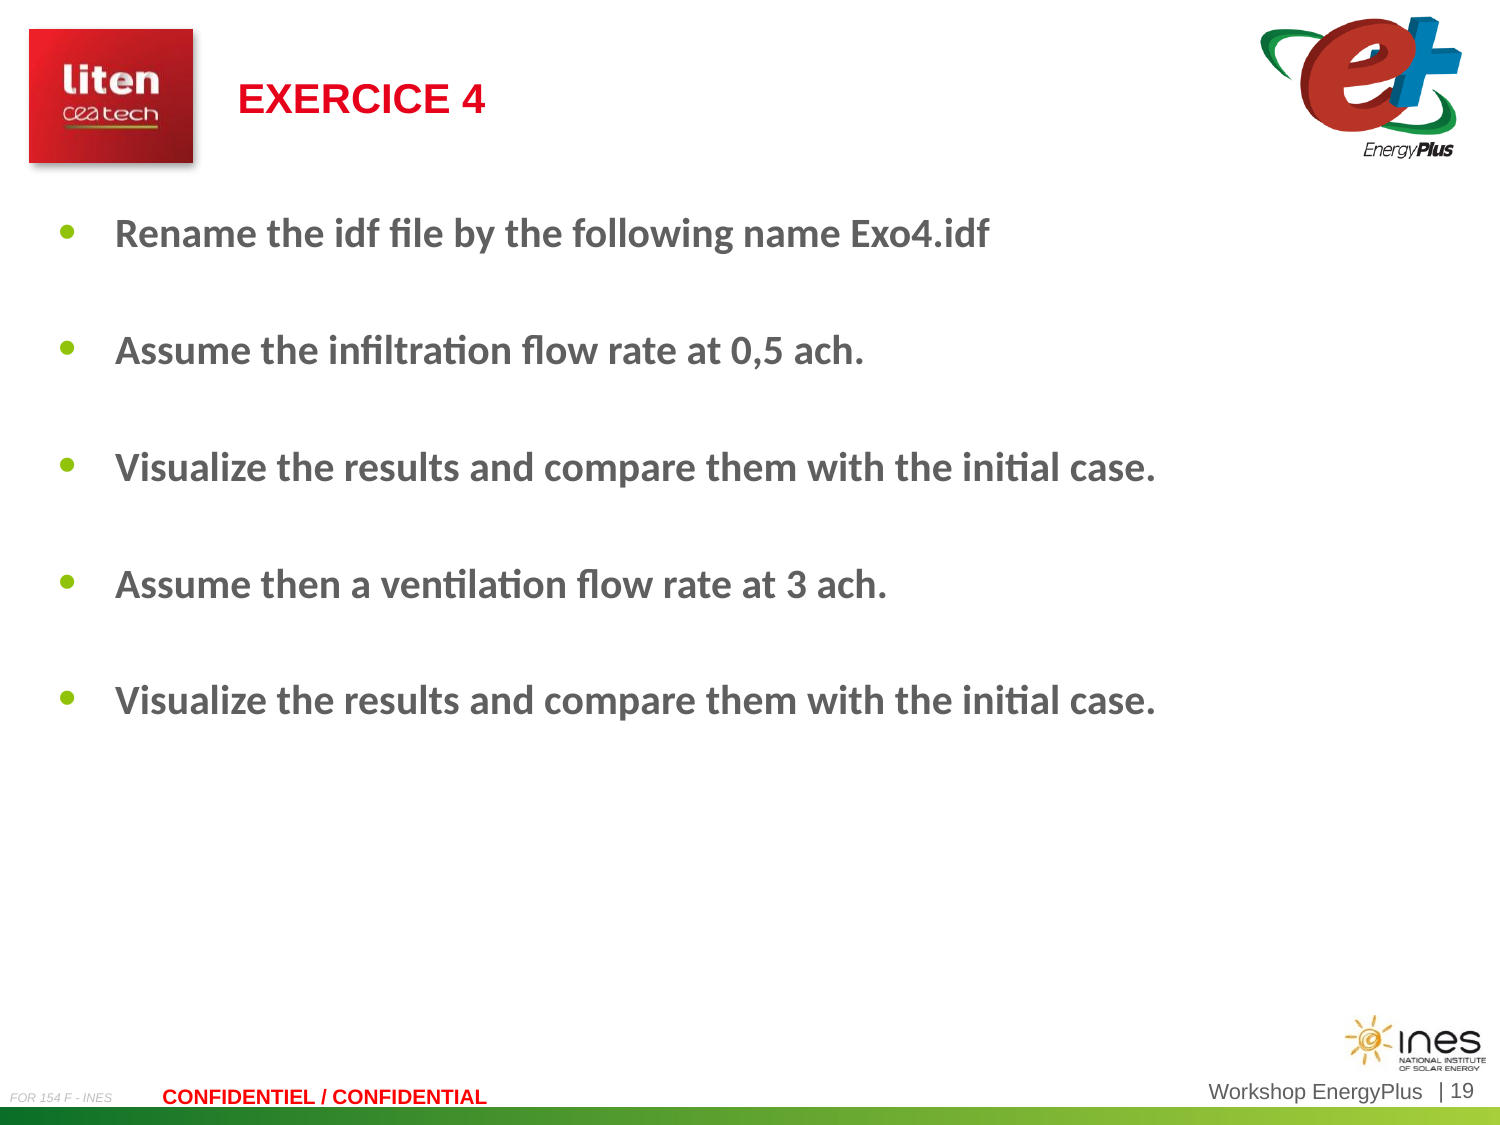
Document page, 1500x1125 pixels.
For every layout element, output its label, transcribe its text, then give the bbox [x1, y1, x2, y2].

picture [1345, 1015, 1486, 1071]
footer Workshop EnergyPlus [0, 1077, 1424, 1105]
picture [29, 29, 193, 163]
list Rename the idf file by the following name Exo4.idf Assume the infiltration flow rate at 0,5 ach. Visualize the results and compare them with the initial case. Assume then a ventilation flow rate at 3 ach. Visualize the results and compare them with the initial case. [58, 206, 1441, 1012]
list Exercice 4 [237, 33, 1441, 161]
picture [1257, 14, 1464, 163]
